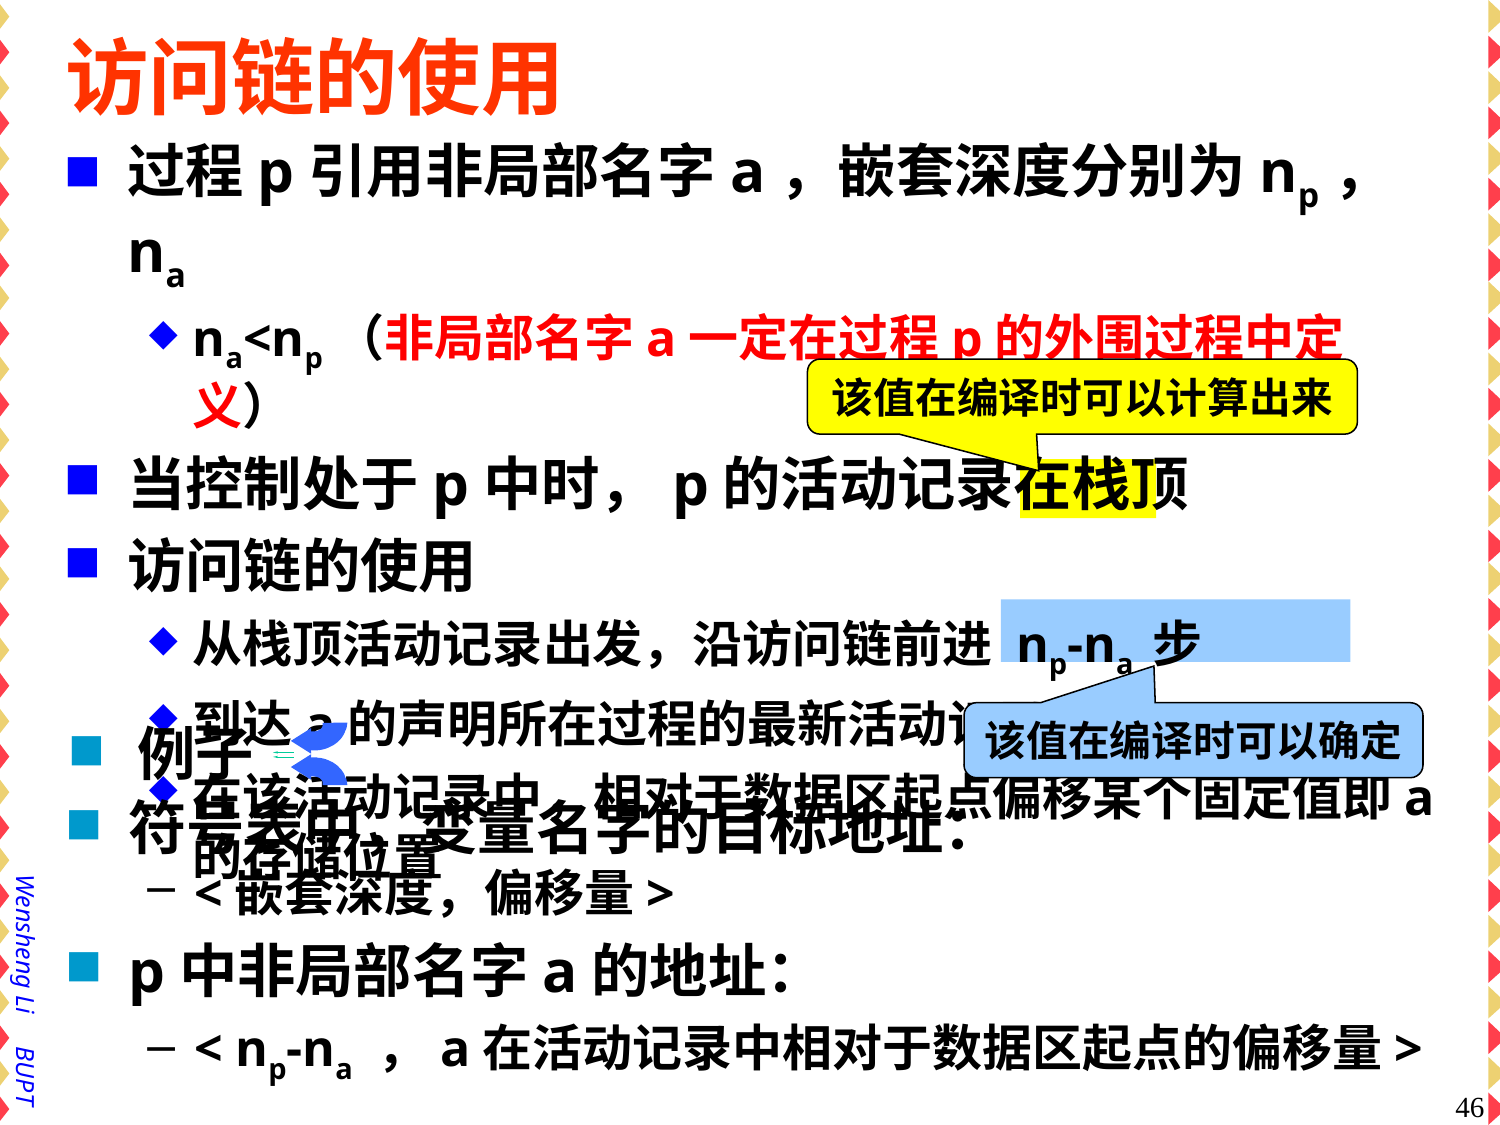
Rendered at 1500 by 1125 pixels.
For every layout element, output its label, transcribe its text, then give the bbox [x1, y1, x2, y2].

list 过程p引用非局部名字a，嵌套深度分别为np，na na<np（非局部名字a一定在过程p的外围过程中定义） 当控制处于p中时，p的活动记录在栈顶 访问链的使用 从栈顶活动记录出发，沿访问链前进 np-na 步 到达a的声明所在过程的最新活动记录 在该活动记录中，相对于数据区起点偏移某个固定值即a的存储位置 [56, 126, 1455, 740]
title 访问链的使用 [50, 24, 1463, 126]
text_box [272, 722, 348, 786]
text_box 符号表中，变量名字的目标地址： <嵌套深度，偏移量> p中非局部名字a的地址： < np-na ，a在活动记录中相对于数据区起点的偏移量> [57, 784, 1471, 1111]
text_box 例子 [60, 710, 573, 795]
slide_number 46 [1374, 1080, 1500, 1125]
text_box 该值在编译时可以确定 [964, 666, 1423, 778]
text_box 该值在编译时可以计算出来 [807, 359, 1358, 471]
